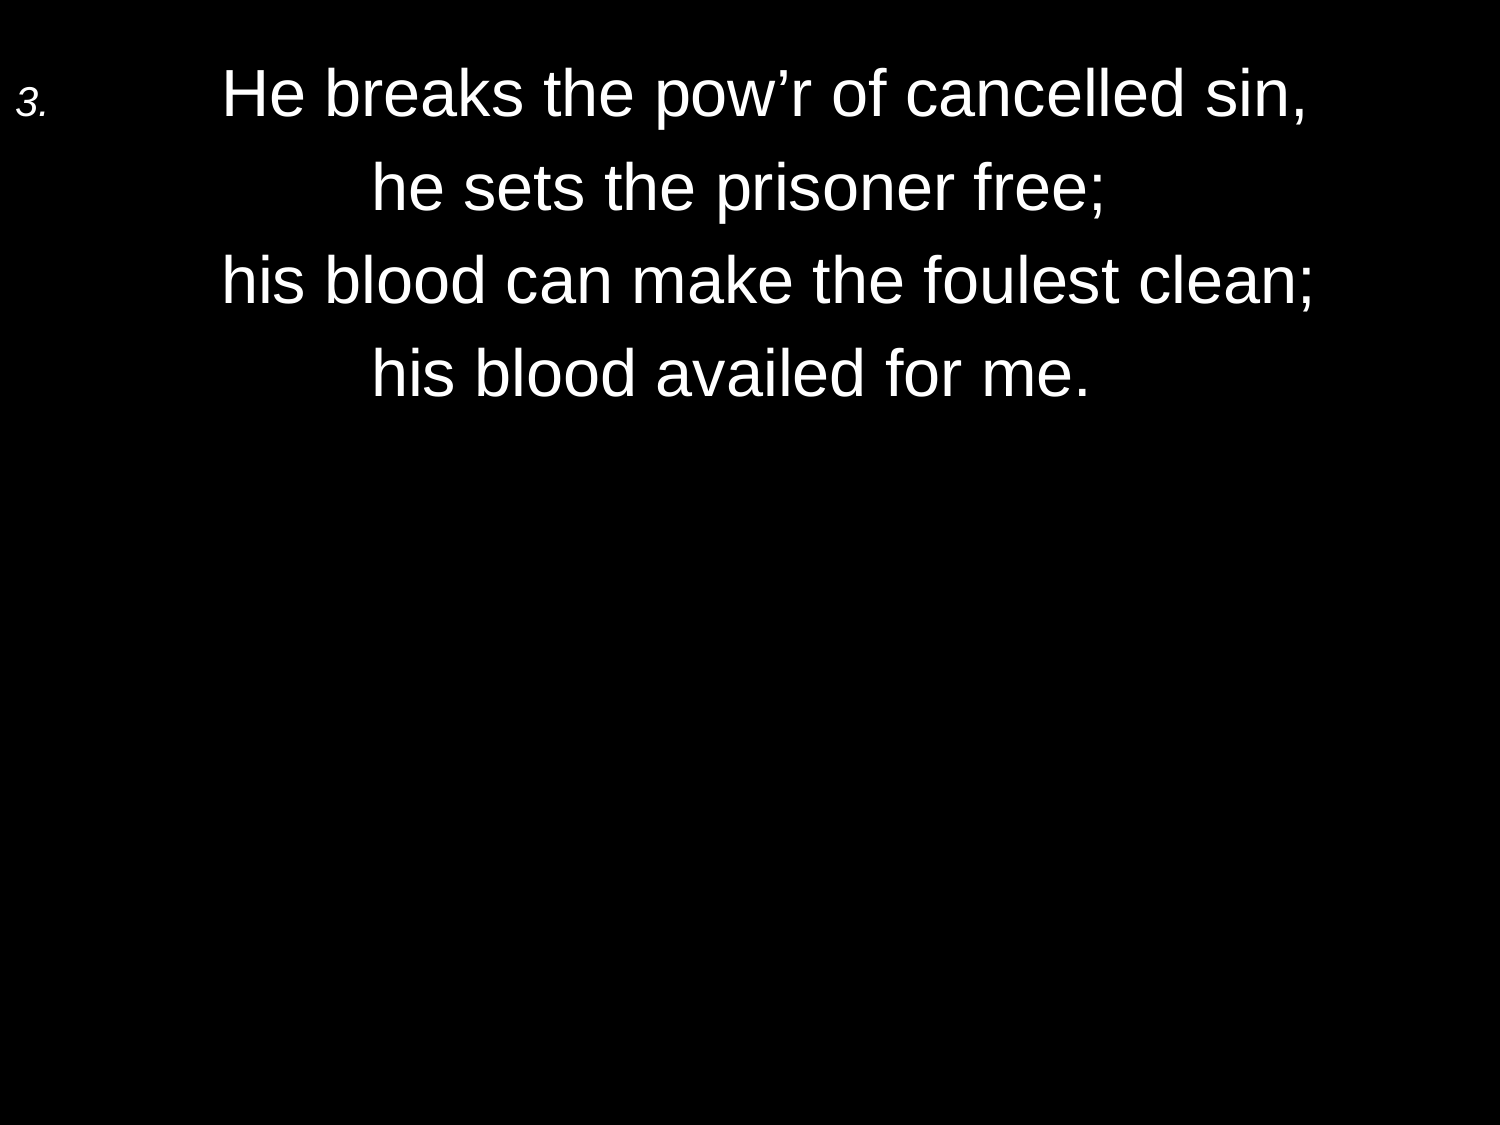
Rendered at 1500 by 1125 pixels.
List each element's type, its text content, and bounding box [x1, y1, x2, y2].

list 3. He breaks the pow’r of cancelled sin, he sets the prisoner free; his blood can make the foulest clean; his blood availed for me. [0, 42, 1500, 1047]
